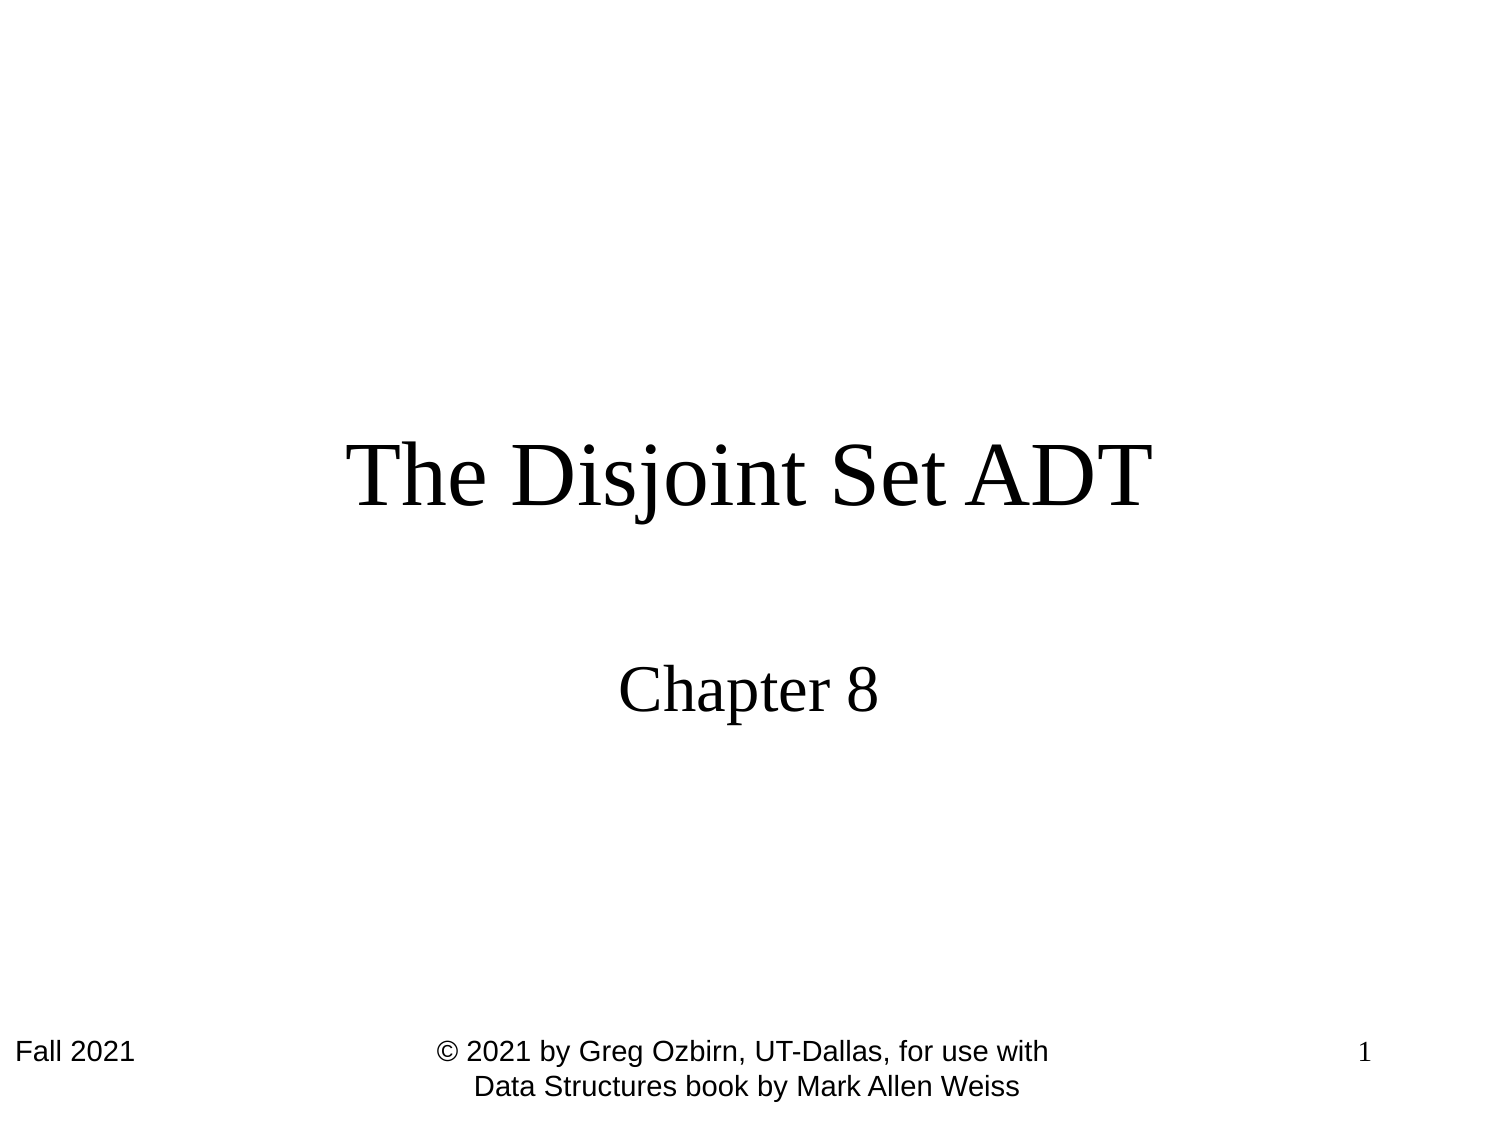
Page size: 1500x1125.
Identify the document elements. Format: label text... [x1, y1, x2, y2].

subtitle Chapter 8 [225, 637, 1275, 925]
text_box © 2021 by Greg Ozbirn, UT-Dallas, for use with Data Structures book by Mark Allen Weiss [362, 1024, 1133, 1110]
text_box Fall 2021 [0, 1024, 151, 1075]
title The Disjoint Set ADT [112, 375, 1388, 563]
slide_number 1 [1133, 1024, 1388, 1101]
